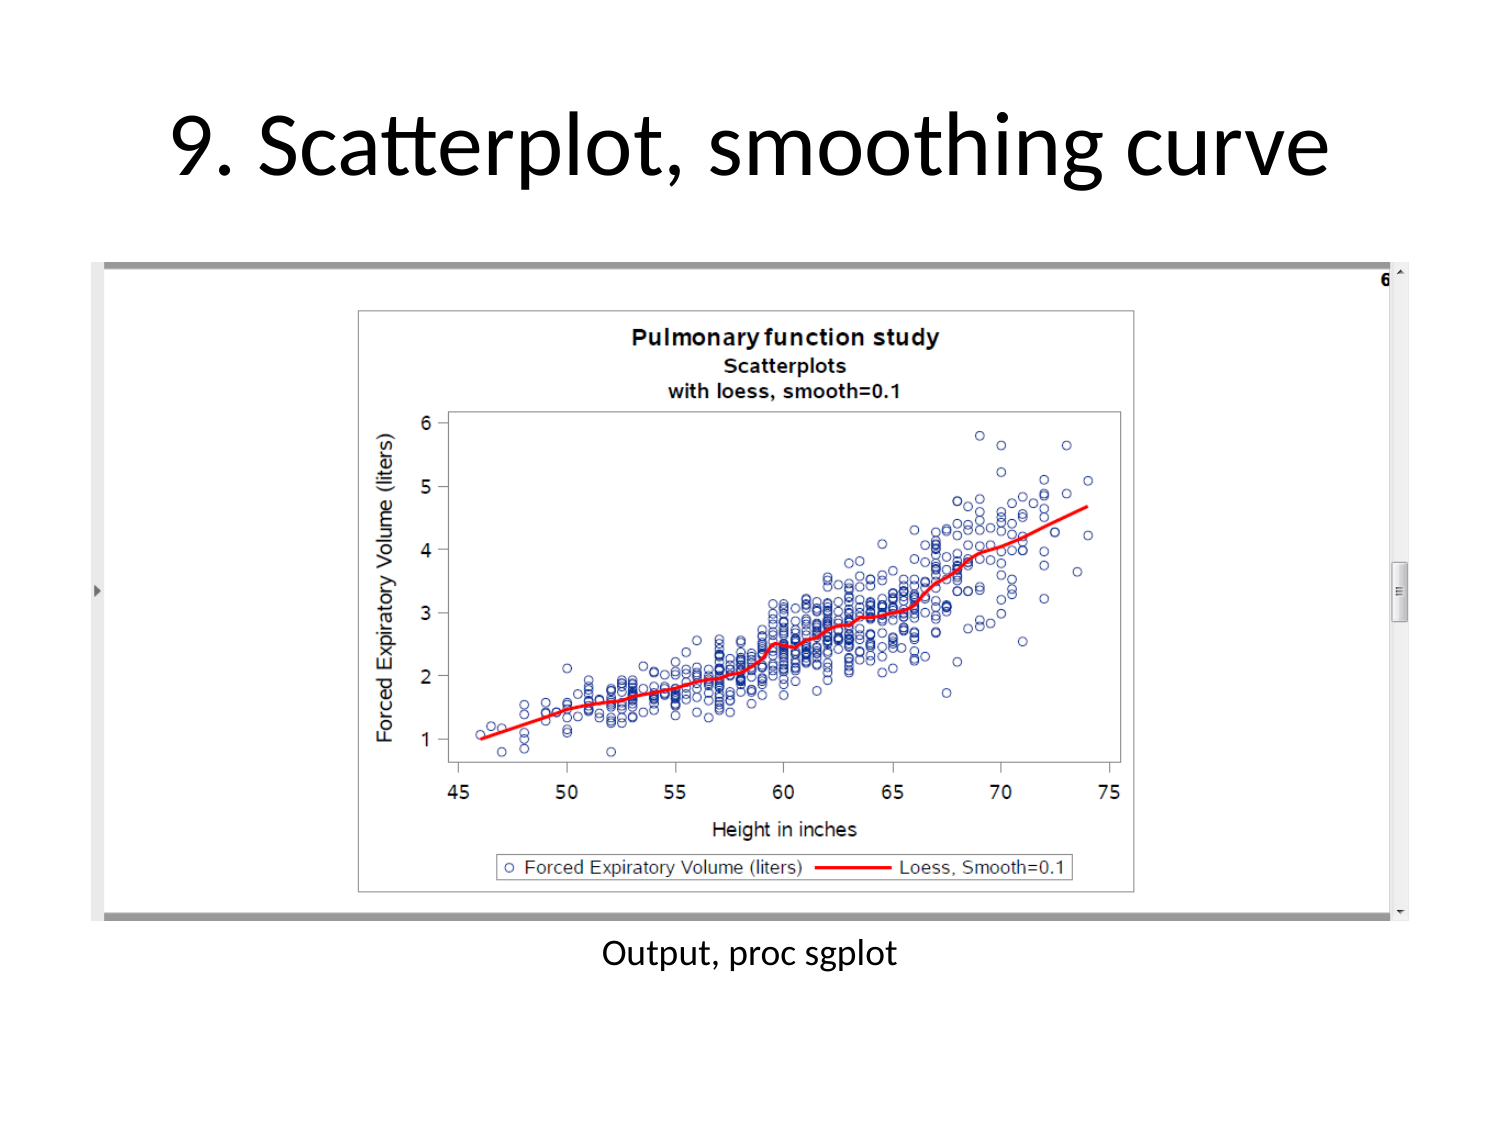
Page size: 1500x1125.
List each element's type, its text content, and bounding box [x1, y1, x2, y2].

title 9. Scatterplot, smoothing curve [75, 45, 1425, 233]
text_box Output, proc sgplot [74, 920, 1425, 1005]
picture [91, 262, 1409, 921]
